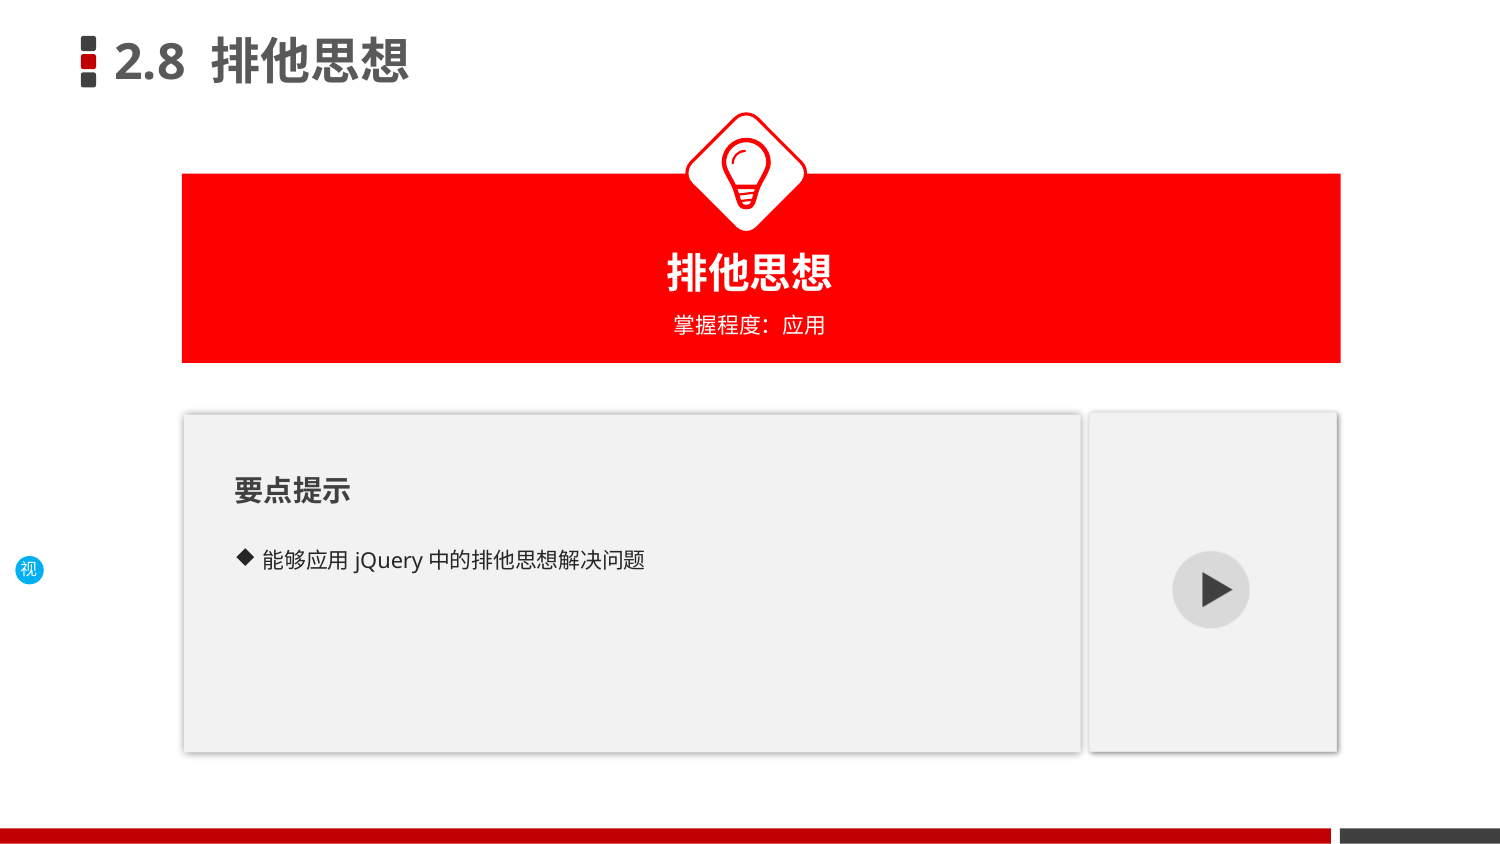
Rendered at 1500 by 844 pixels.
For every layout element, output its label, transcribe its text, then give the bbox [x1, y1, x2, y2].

text_box 排他思想 [537, 239, 963, 304]
text_box [684, 130, 808, 235]
text_box 能够应用jQuery中的排他思想解决问题 [219, 526, 786, 581]
text_box 2.8 排他思想 [103, 0, 987, 130]
picture [1082, 405, 1348, 762]
text_box 要点提示 [219, 465, 797, 515]
text_box [180, 172, 1343, 365]
text_box [182, 412, 1077, 755]
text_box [721, 137, 771, 210]
text_box 掌握程度：应用 [496, 304, 1004, 346]
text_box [5, 551, 54, 588]
